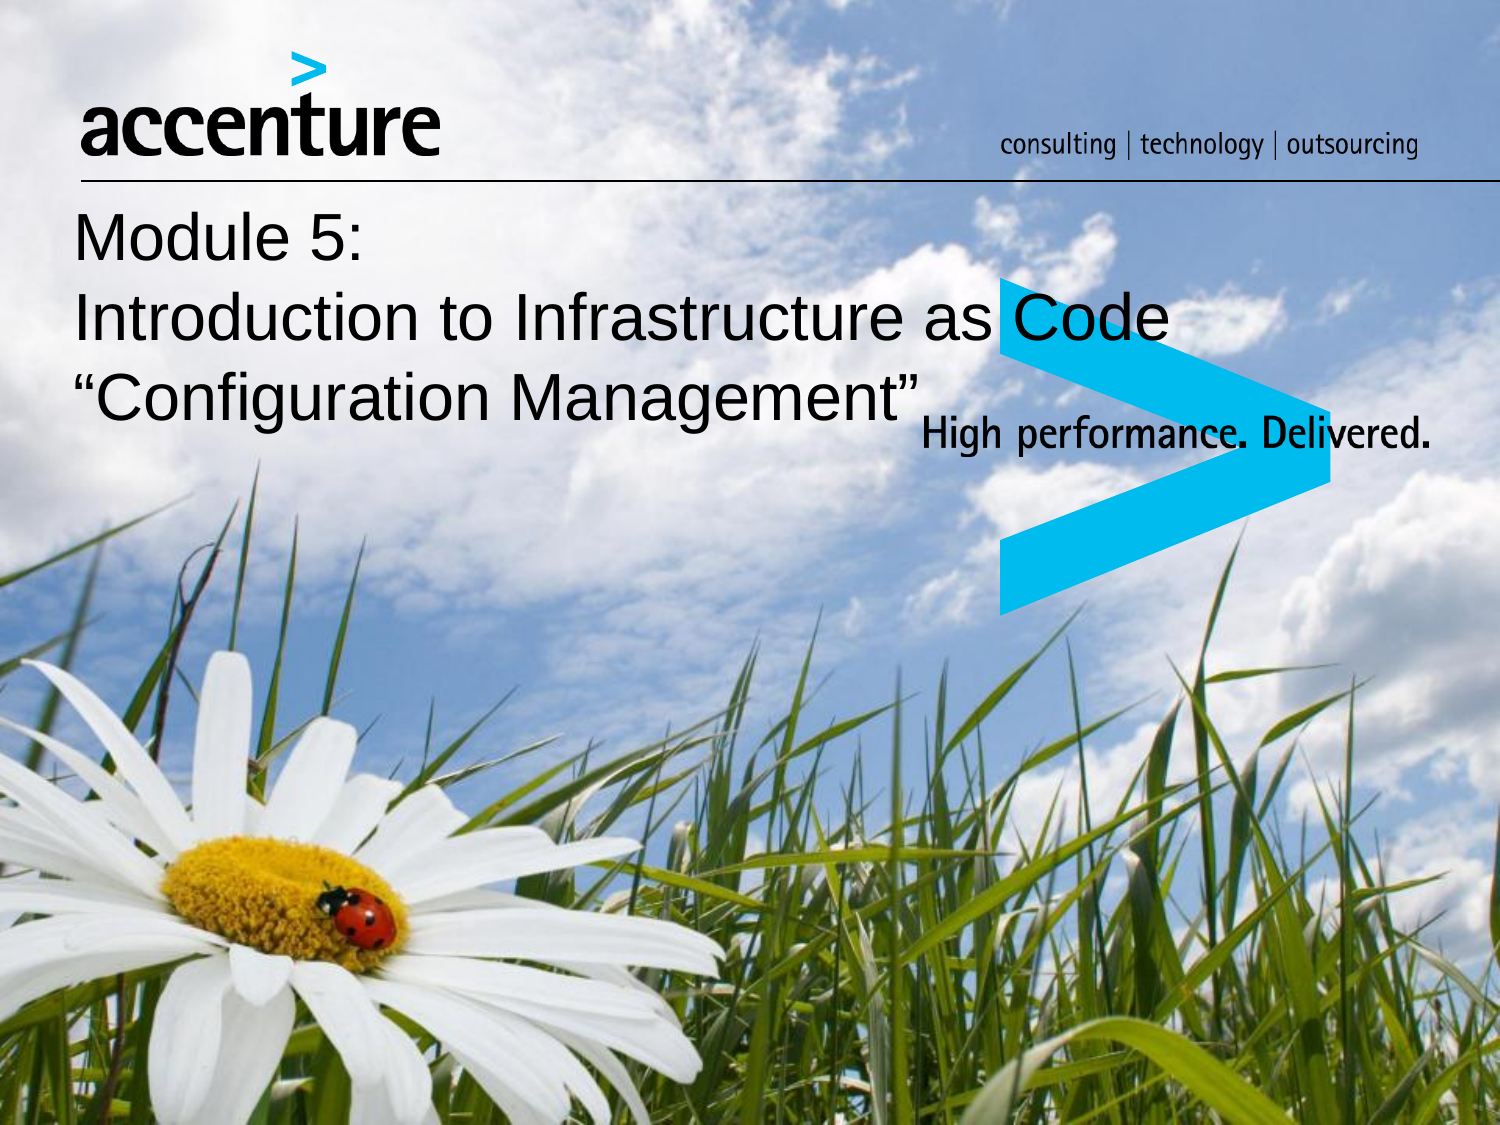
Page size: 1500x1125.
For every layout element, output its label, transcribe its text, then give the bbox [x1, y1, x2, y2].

title Module 5: Introduction to Infrastructure as Code “Configuration Management” [73, 270, 1459, 434]
picture [0, 0, 1500, 1125]
